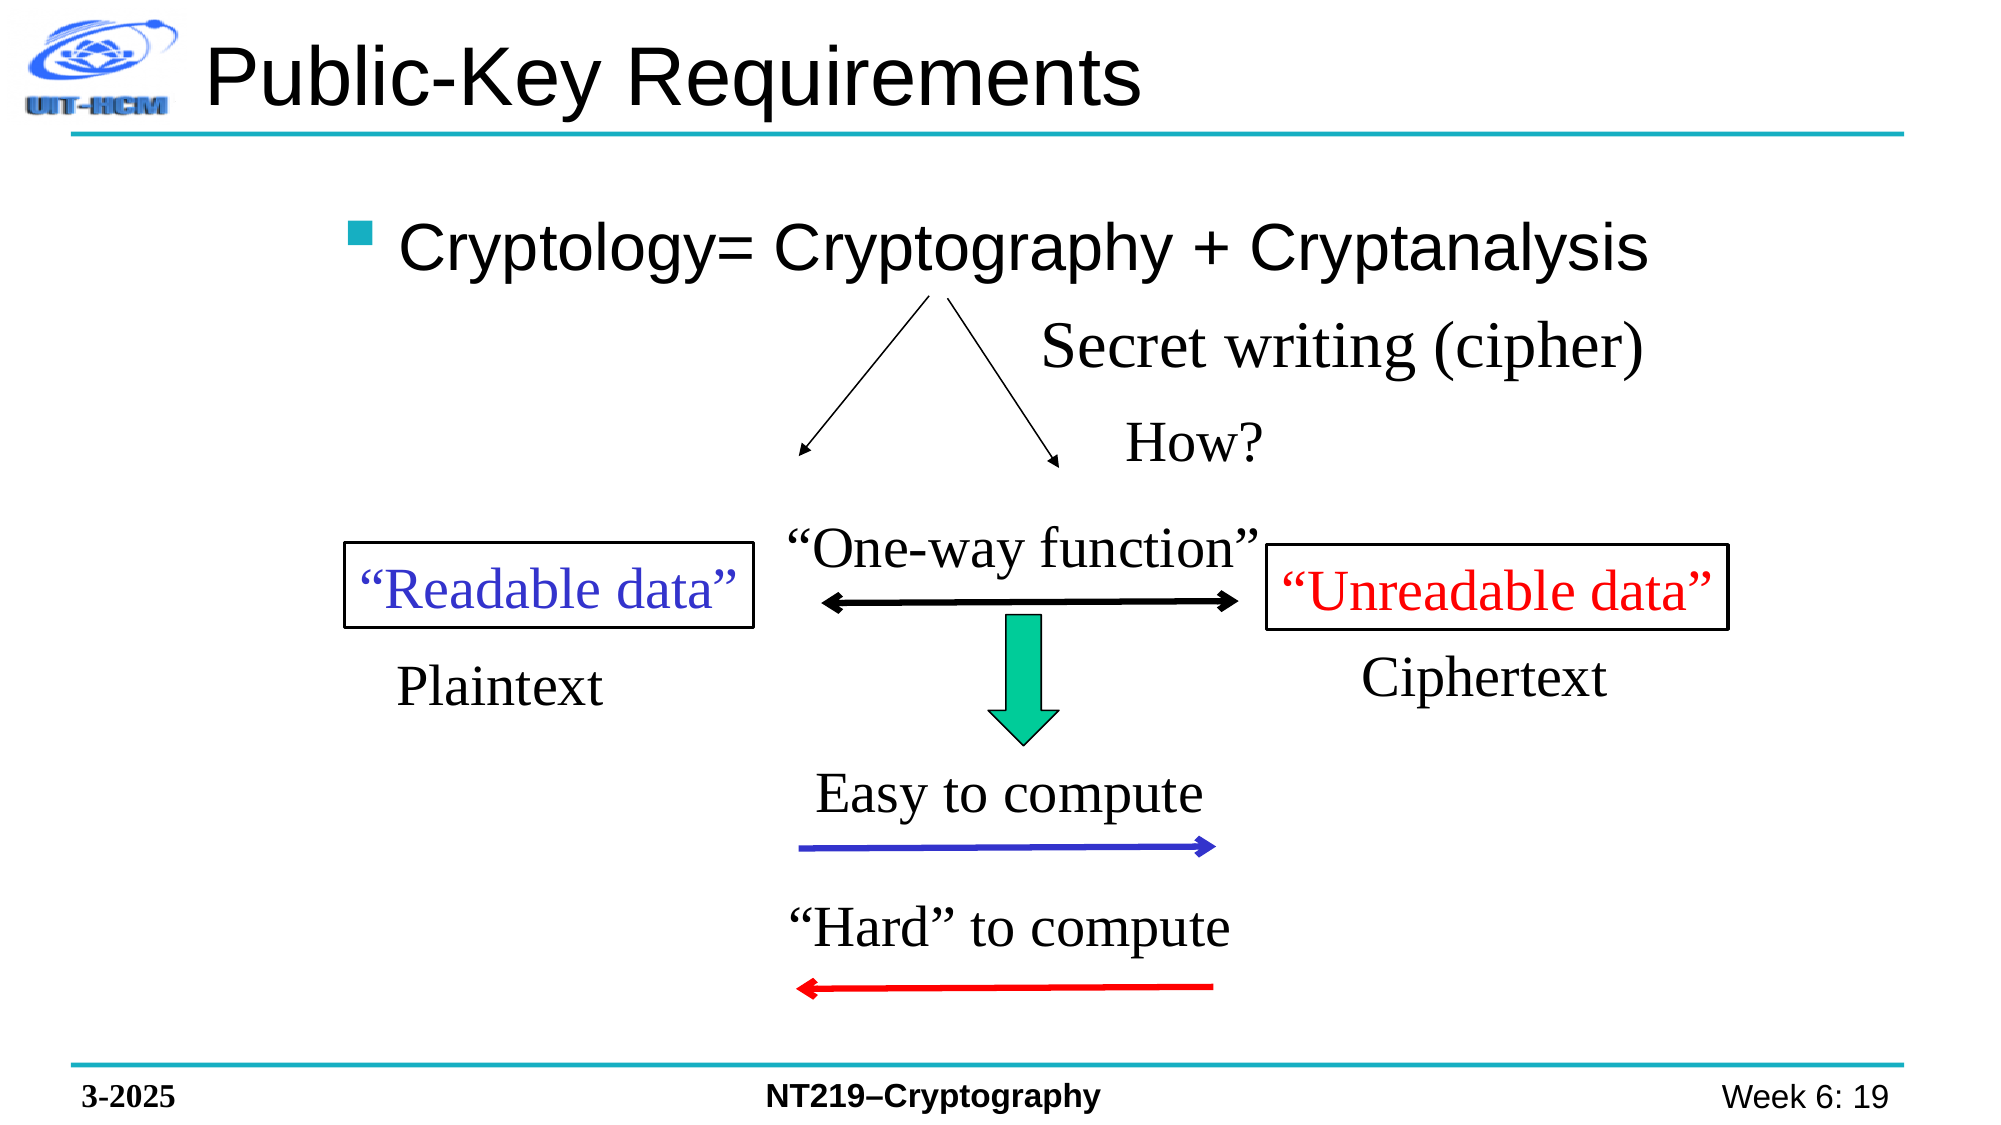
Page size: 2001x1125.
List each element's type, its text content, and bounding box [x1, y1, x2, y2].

text_box Plaintext [381, 639, 619, 725]
text_box Ciphertext [1346, 630, 1623, 716]
title Public-Key Requirements [189, 0, 1454, 174]
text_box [795, 986, 1214, 990]
text_box [988, 614, 1059, 746]
text_box “Readable data” [344, 542, 754, 628]
text_box “Unreadable data” [1266, 544, 1729, 630]
text_box How? [1110, 395, 1280, 481]
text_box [798, 295, 930, 457]
text_box Easy to compute [800, 746, 1219, 832]
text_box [820, 600, 1239, 604]
picture [7, 8, 189, 125]
text_box “One-way function” [771, 501, 1276, 587]
text_box Secret writing (cipher) [1025, 293, 1661, 389]
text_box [947, 297, 1060, 469]
text_box “Hard” to compute [773, 881, 1247, 966]
list Cryptology= Cryptography + Cryptanalysis [326, 196, 1674, 486]
